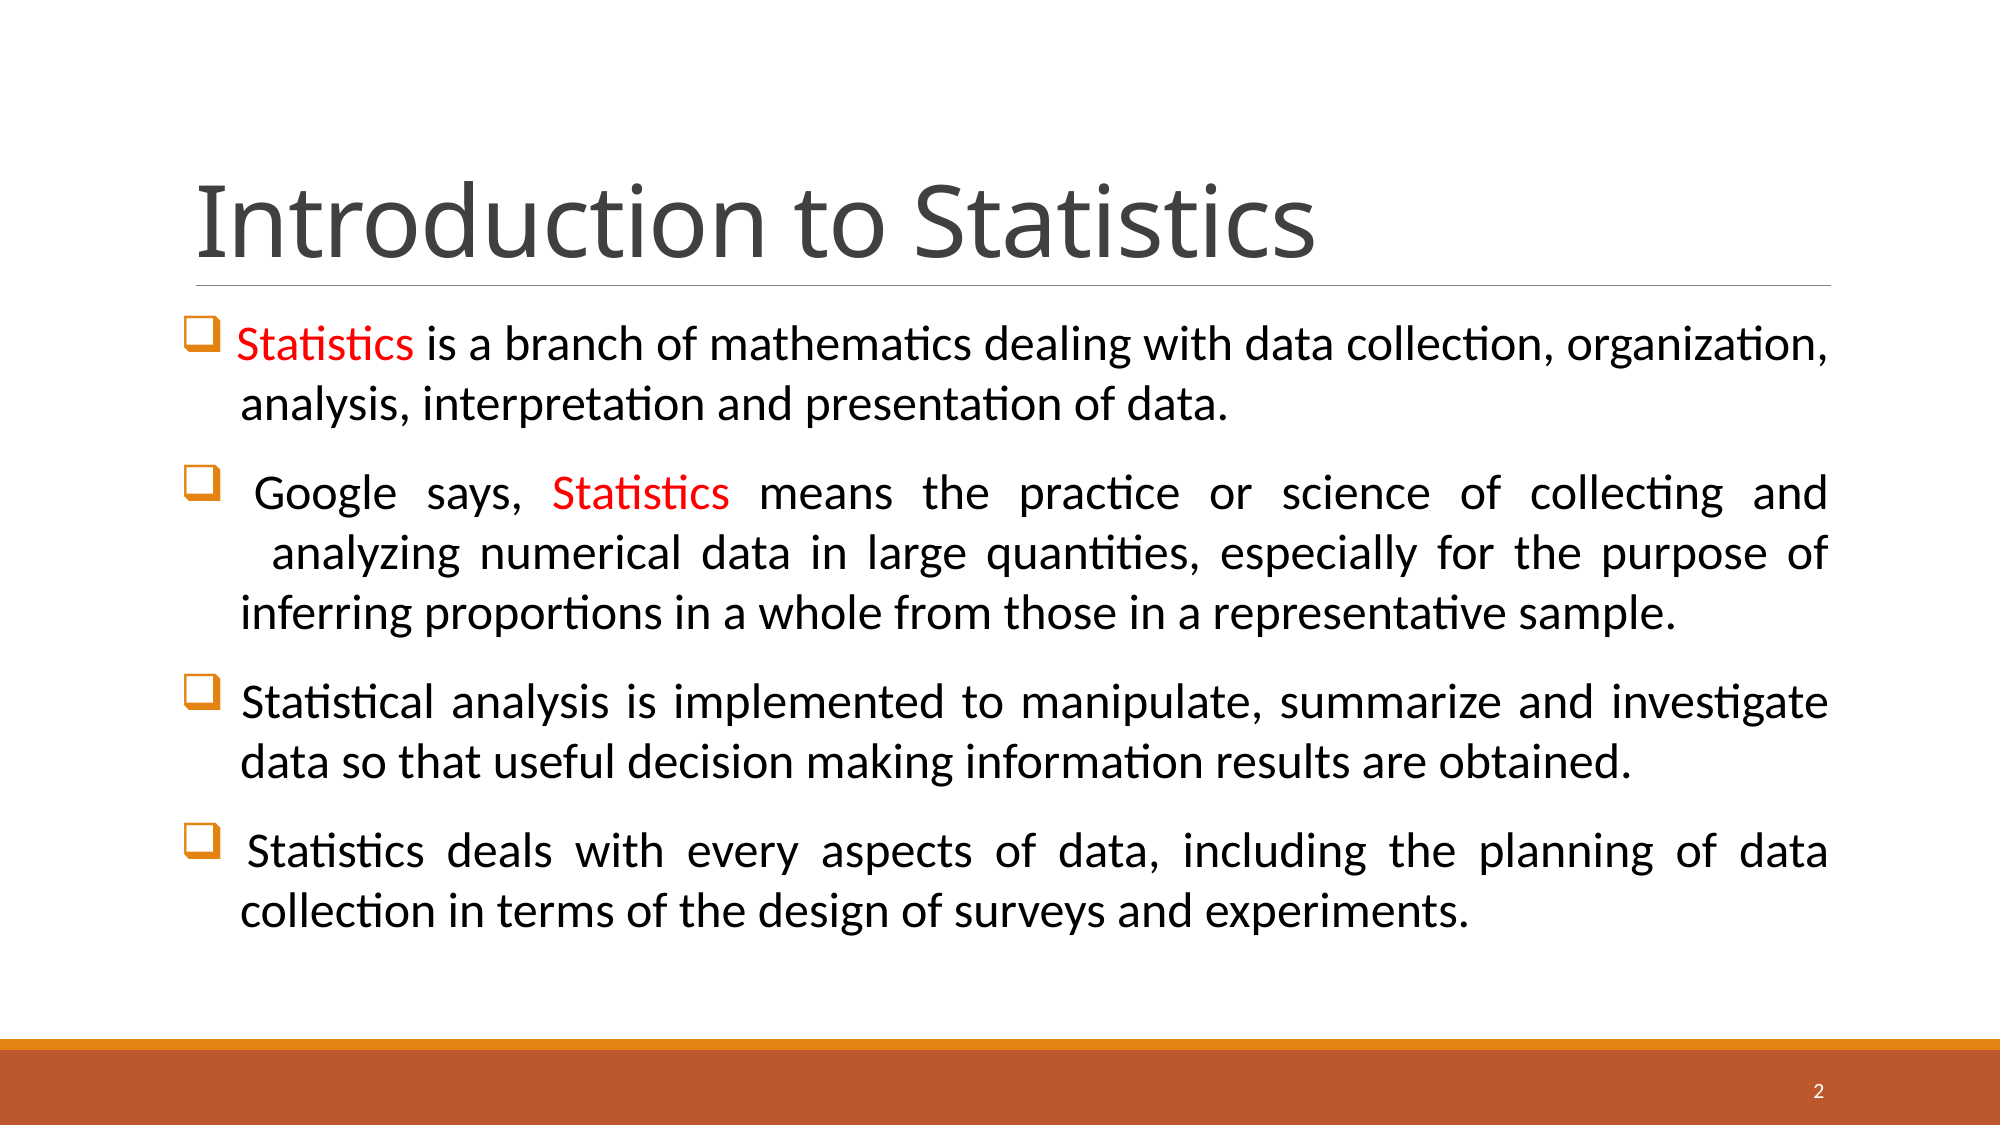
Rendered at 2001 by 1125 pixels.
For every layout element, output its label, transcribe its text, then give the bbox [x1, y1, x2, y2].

slide_number 2 [1624, 1059, 1840, 1120]
list Statistics is a branch of mathematics dealing with data collection, organization, analysis, interpretation and presentation of data. Google says, Statistics means the practice or science of collecting and analyzing numerical data in large quantities, especially for the purpose of inferring proportions in a whole from those in a representative sample. Statistical analysis is implemented to manipulate, summarize and investigate data so that useful decision making information results are obtained. Statistics deals with every aspects of data, including the planning of data collection in terms of the design of surveys and experiments. [180, 302, 1830, 963]
title Introduction to Statistics [180, 47, 1830, 285]
